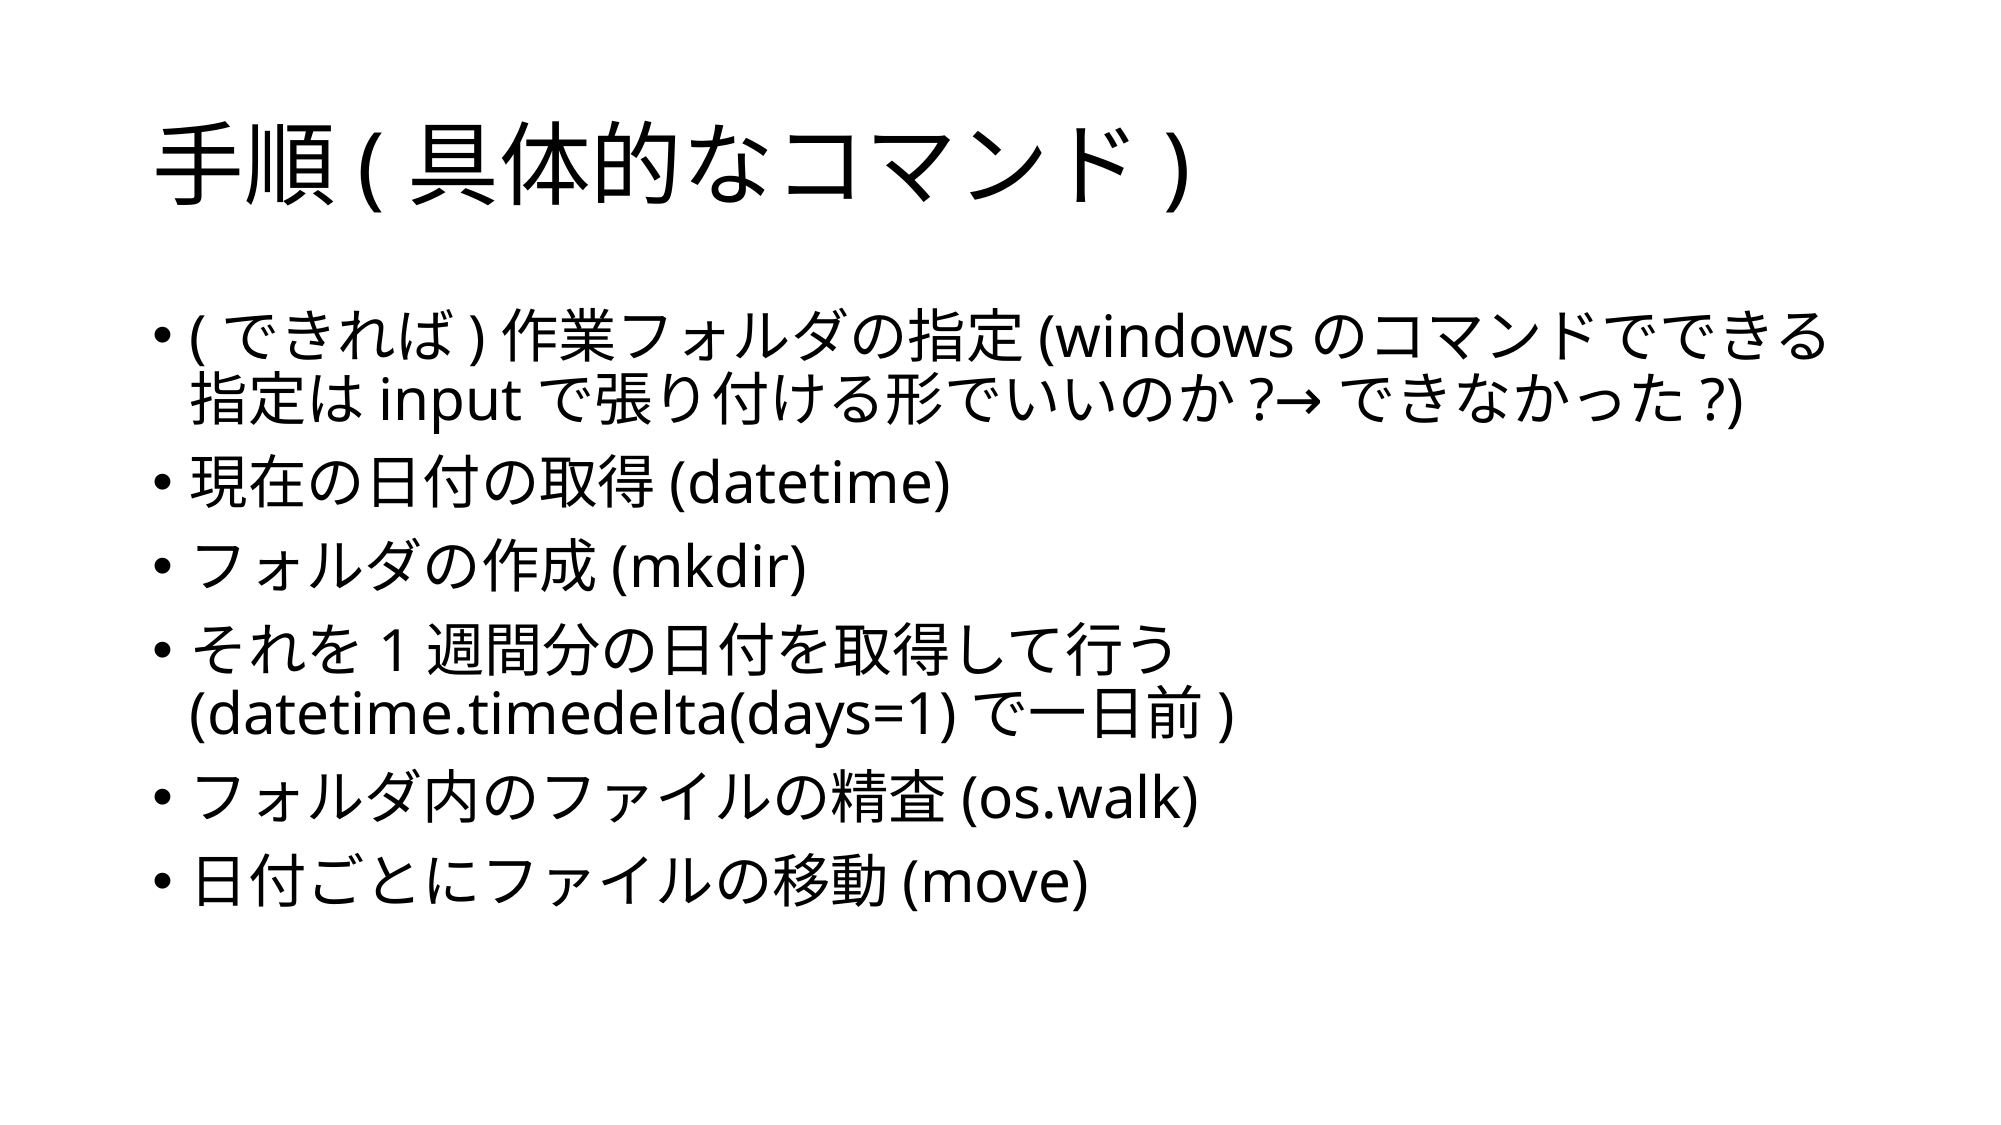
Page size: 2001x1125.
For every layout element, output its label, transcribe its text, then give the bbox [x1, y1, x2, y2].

title 手順(具体的なコマンド) [137, 59, 1863, 278]
list (できれば)作業フォルダの指定(windowsのコマンドでできる指定はinputで張り付ける形でいいのか?→できなかった?) 現在の日付の取得(datetime) フォルダの作成(mkdir) それを1週間分の日付を取得して行う(datetime.timedelta(days=1)で一日前) フォルダ内のファイルの精査(os.walk) 日付ごとにファイルの移動(move) [137, 299, 1863, 1014]
